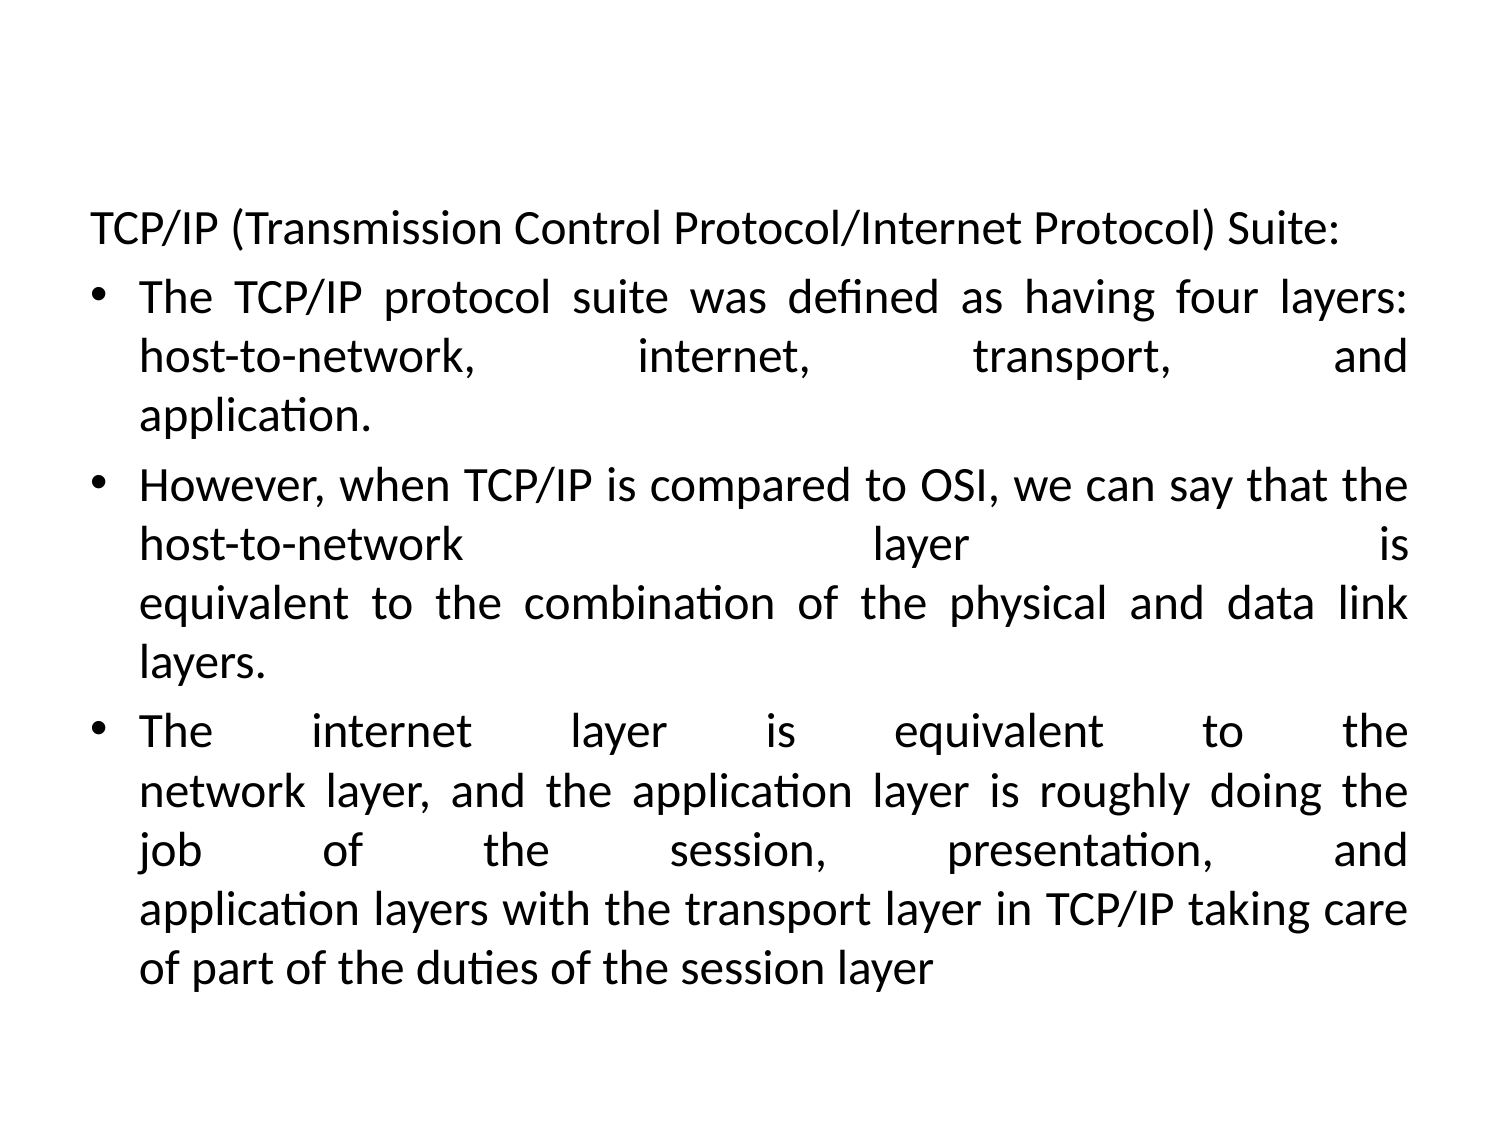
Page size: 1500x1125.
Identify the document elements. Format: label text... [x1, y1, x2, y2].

list TCP/IP (Transmission Control Protocol/Internet Protocol) Suite: The TCP/IP protocol suite was defined as having four layers: host-to-network, internet, transport, and application. However, when TCP/IP is compared to OSI, we can say that the host-to-network layer is equivalent to the combination of the physical and data link layers. The internet layer is equivalent to the network layer, and the application layer is roughly doing the job of the session, presentation, and application layers with the transport layer in TCP/IP taking care of part of the duties of the session layer [75, 187, 1425, 1005]
